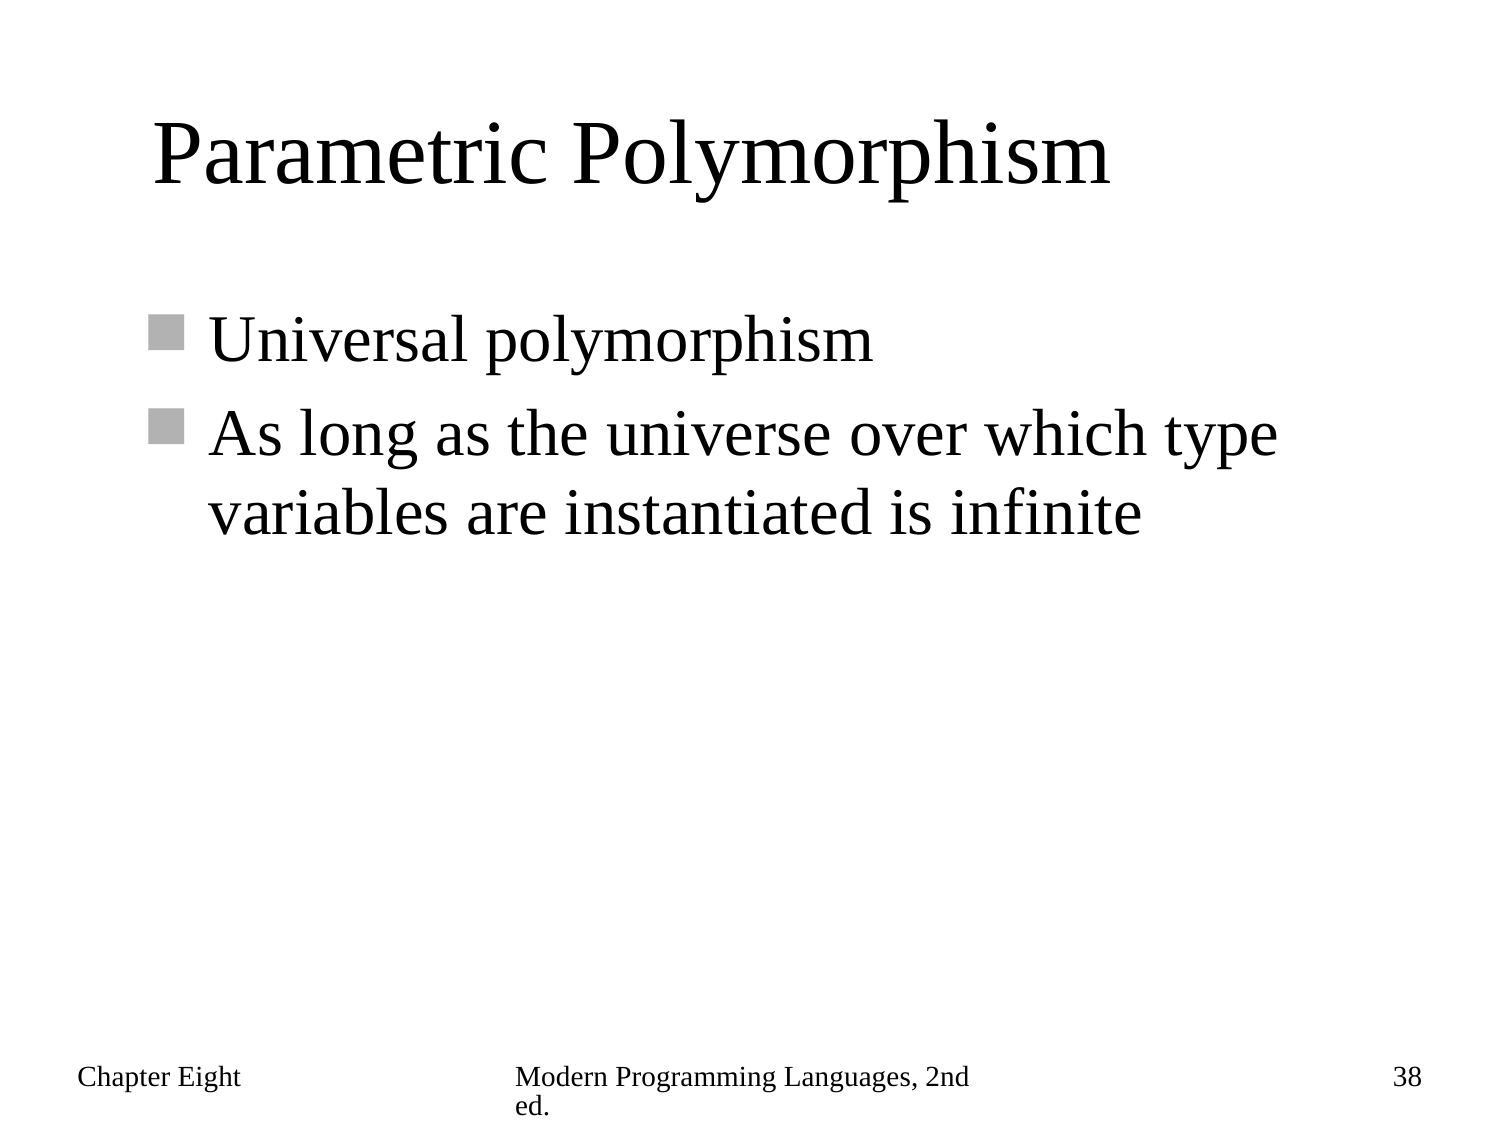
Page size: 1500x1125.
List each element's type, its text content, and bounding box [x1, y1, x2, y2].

title Parametric Polymorphism [137, 56, 1413, 238]
footer Modern Programming Languages, 2nd ed. [499, 1036, 1001, 1113]
slide_number 38 [1124, 1036, 1438, 1113]
list Universal polymorphism As long as the universe over which type variables are instantiated is infinite [137, 287, 1413, 963]
slide_number Chapter Eight [62, 1036, 401, 1113]
